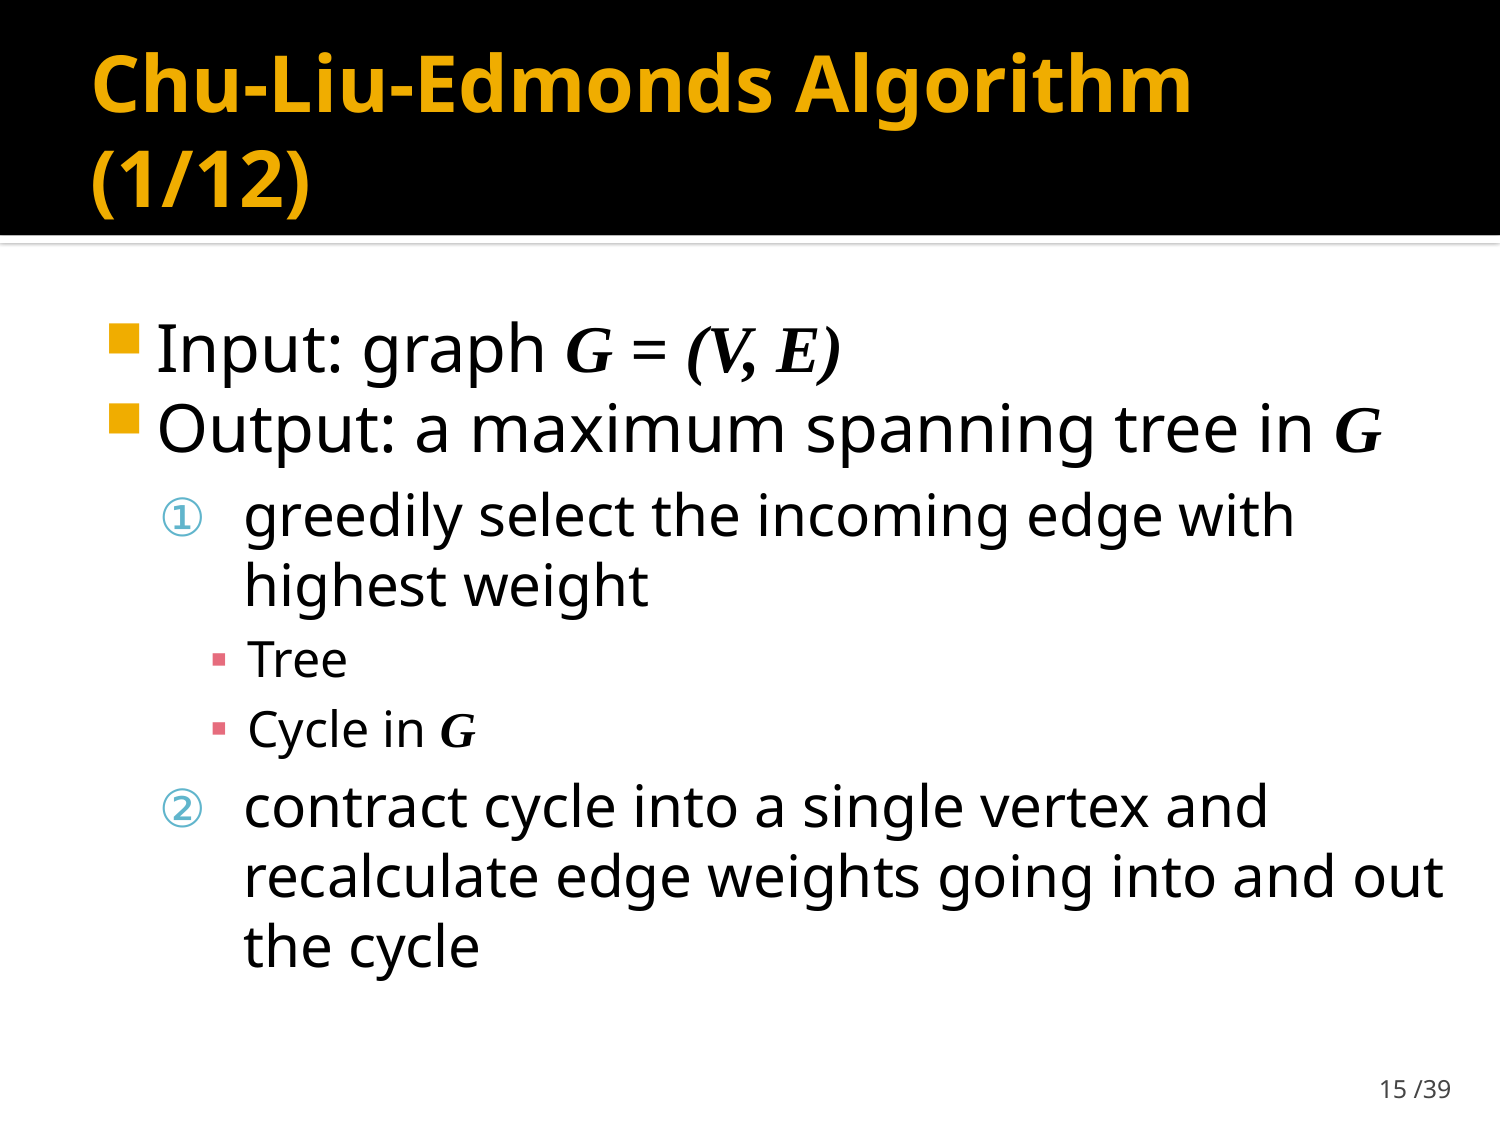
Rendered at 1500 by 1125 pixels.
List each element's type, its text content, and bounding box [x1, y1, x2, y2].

slide_number 15 /39 [1345, 1062, 1467, 1108]
title Chu-Liu-Edmonds Algorithm (1/12) [75, 25, 1425, 231]
list Input: graph G = (V, E) Output: a maximum spanning tree in G greedily select the incoming edge with highest weight Tree Cycle in G contract cycle into a single vertex and recalculate edge weights going into and out the cycle [75, 291, 1465, 1050]
